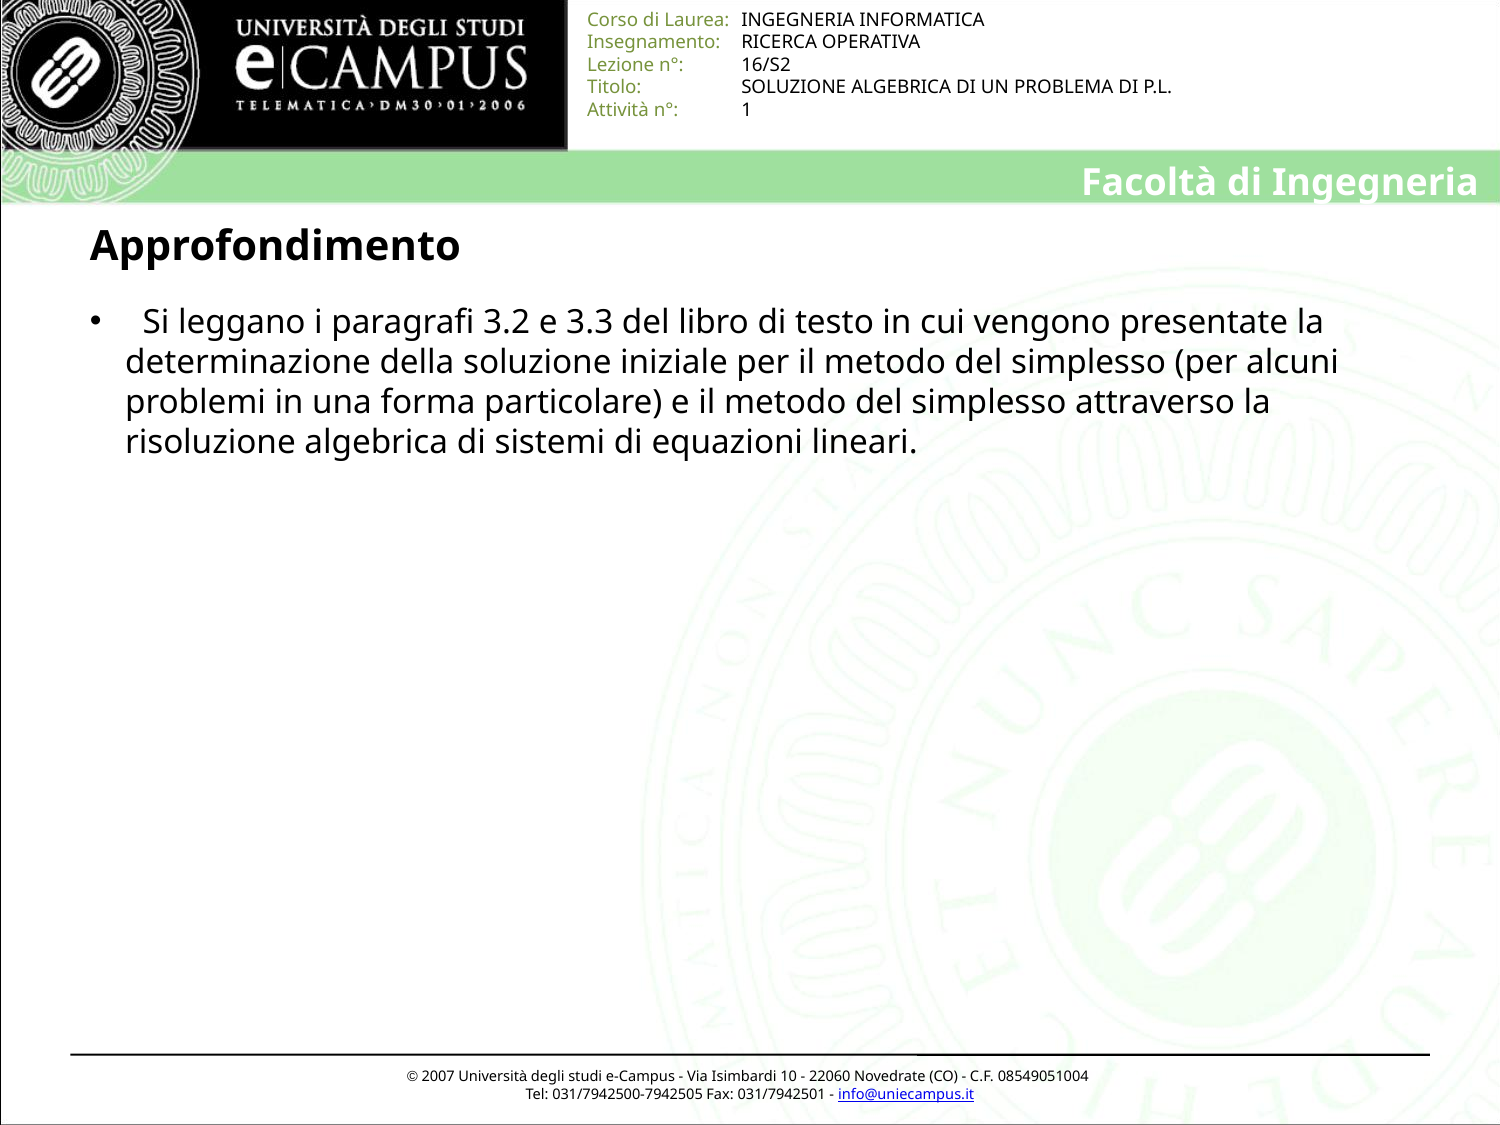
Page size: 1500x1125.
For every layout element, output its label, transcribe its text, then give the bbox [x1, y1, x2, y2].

text_box Si leggano i paragrafi 3.2 e 3.3 del libro di testo in cui vengono presentate la determinazione della soluzione iniziale per il metodo del simplesso (per alcuni problemi in una forma particolare) e il metodo del simplesso attraverso la risoluzione algebrica di sistemi di equazioni lineari. [74, 292, 1425, 1005]
picture [0, 0, 1500, 1125]
title Approfondimento [74, 210, 1430, 282]
